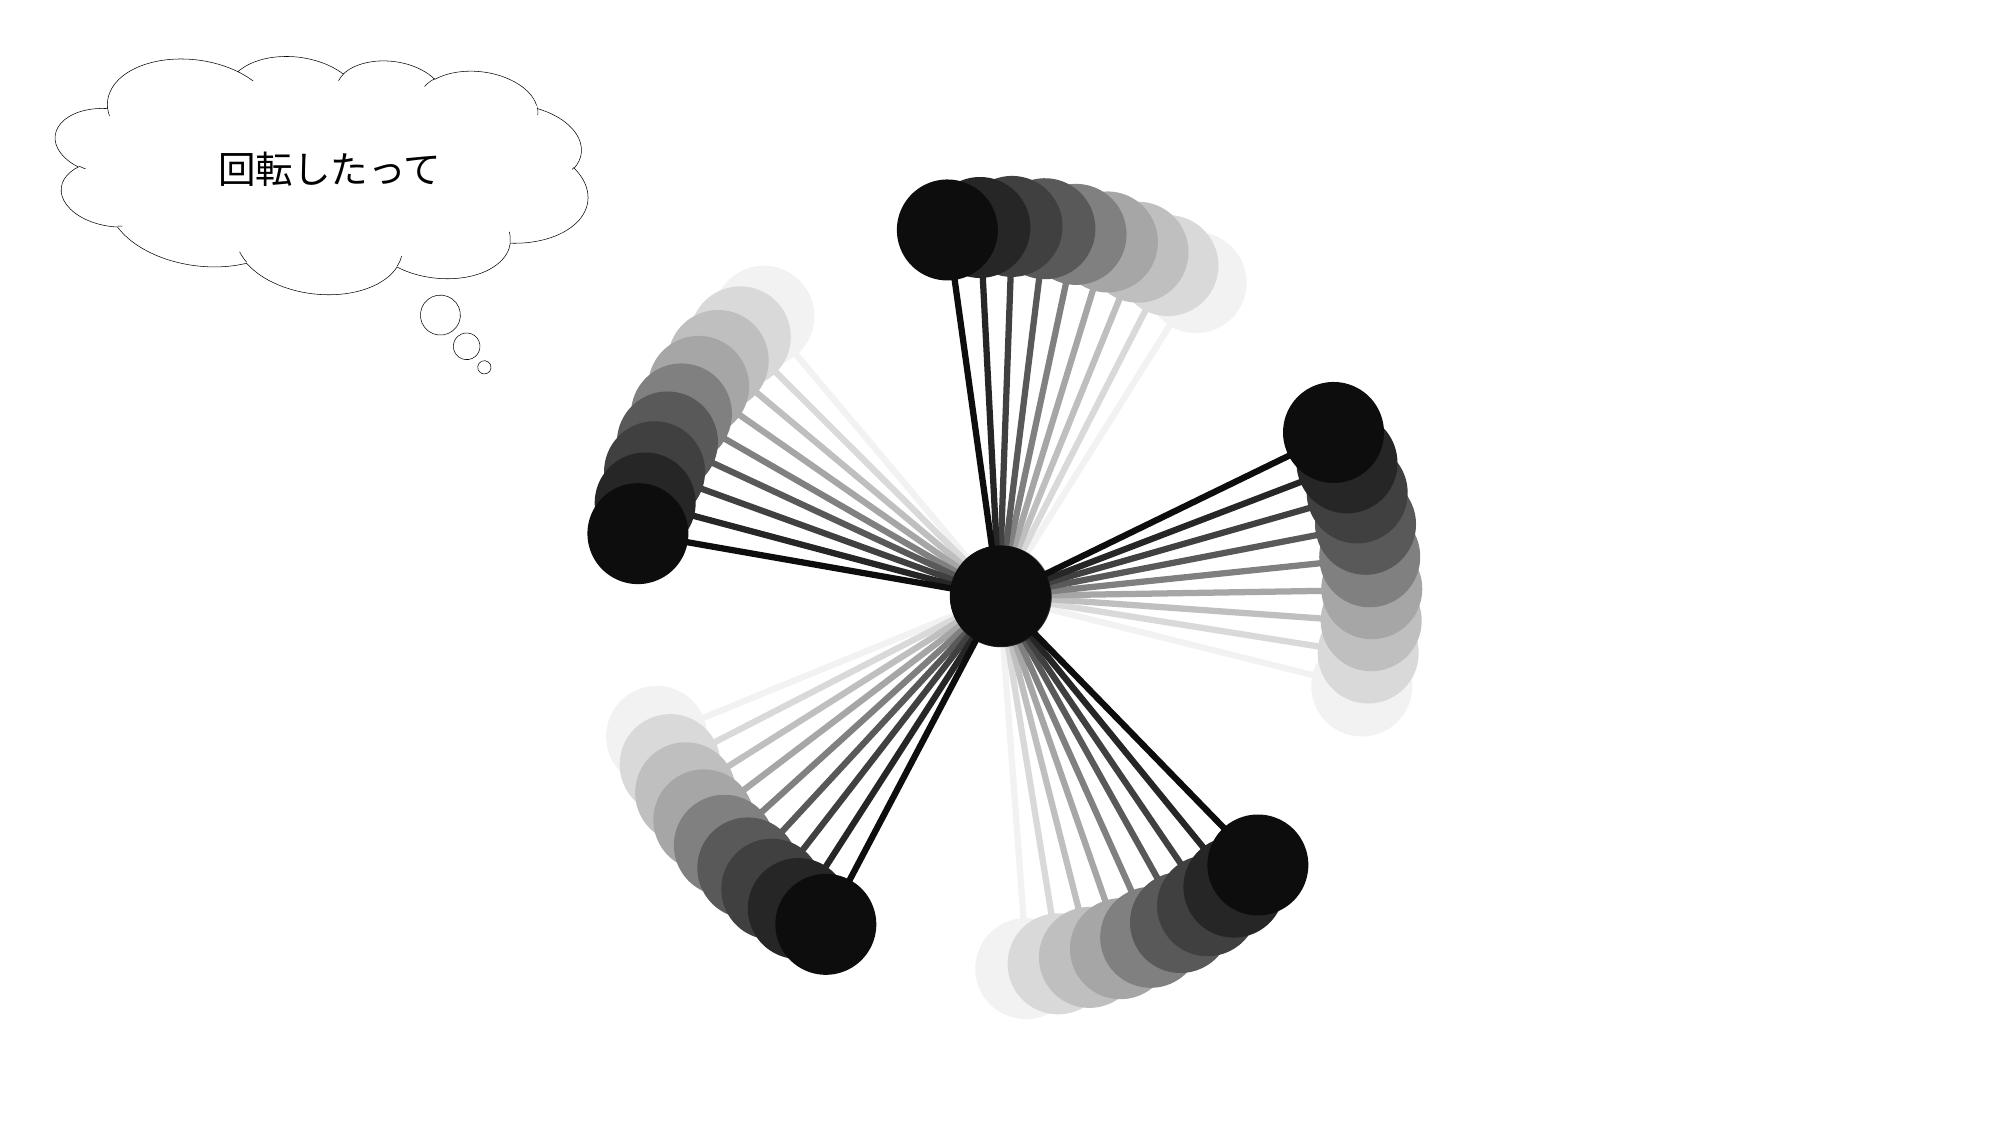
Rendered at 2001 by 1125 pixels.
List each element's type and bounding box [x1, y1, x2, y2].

text_box [561, 195, 1384, 967]
text_box [53, 53, 590, 294]
